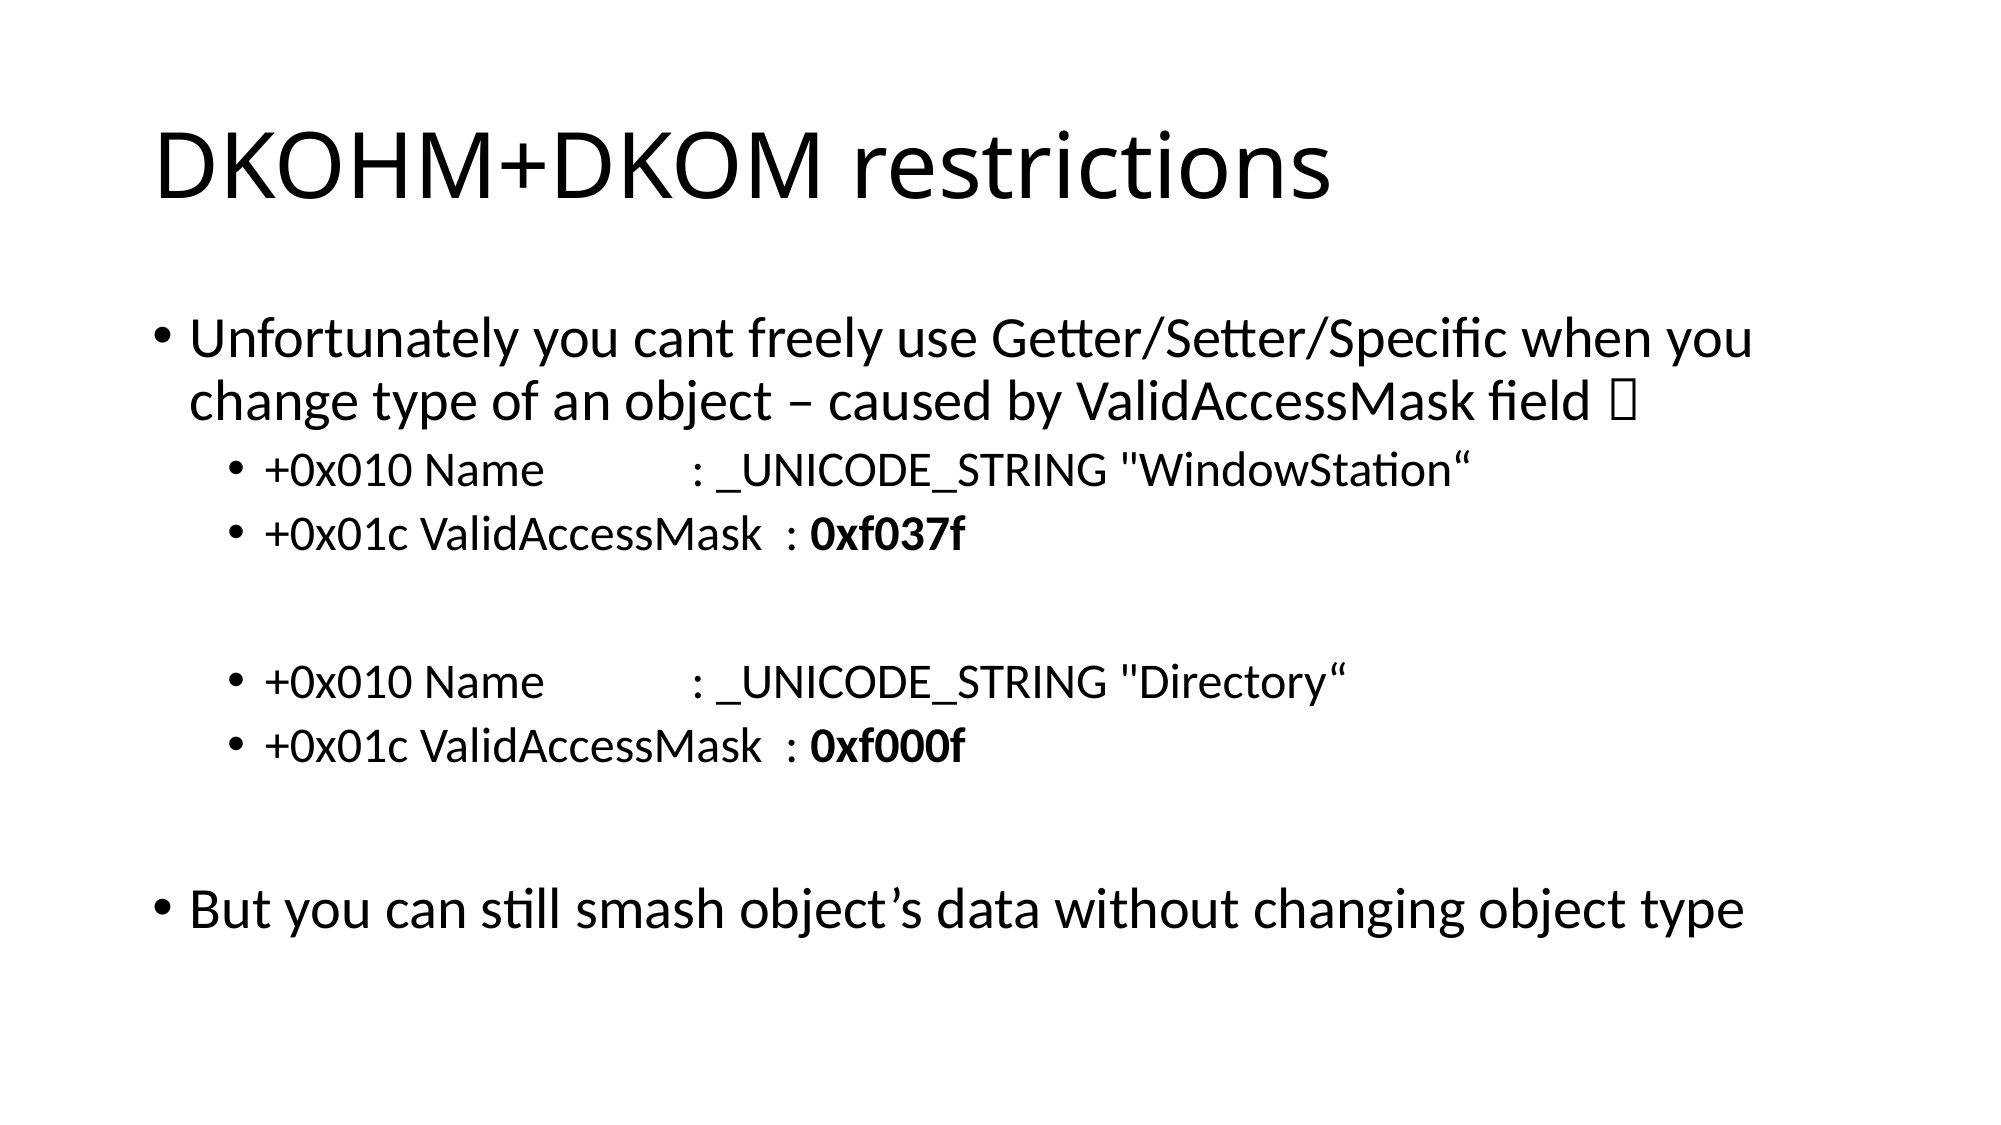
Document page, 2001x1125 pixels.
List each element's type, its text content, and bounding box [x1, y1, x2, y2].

list Unfortunately you cant freely use Getter/Setter/Specific when you change type of an object – caused by ValidAccessMask field  +0x010 Name : _UNICODE_STRING "WindowStation“ +0x01c ValidAccessMask : 0xf037f +0x010 Name : _UNICODE_STRING "Directory“ +0x01c ValidAccessMask : 0xf000f But you can still smash object’s data without changing object type [137, 299, 1863, 1014]
title DKOHM+DKOM restrictions [137, 59, 1863, 278]
